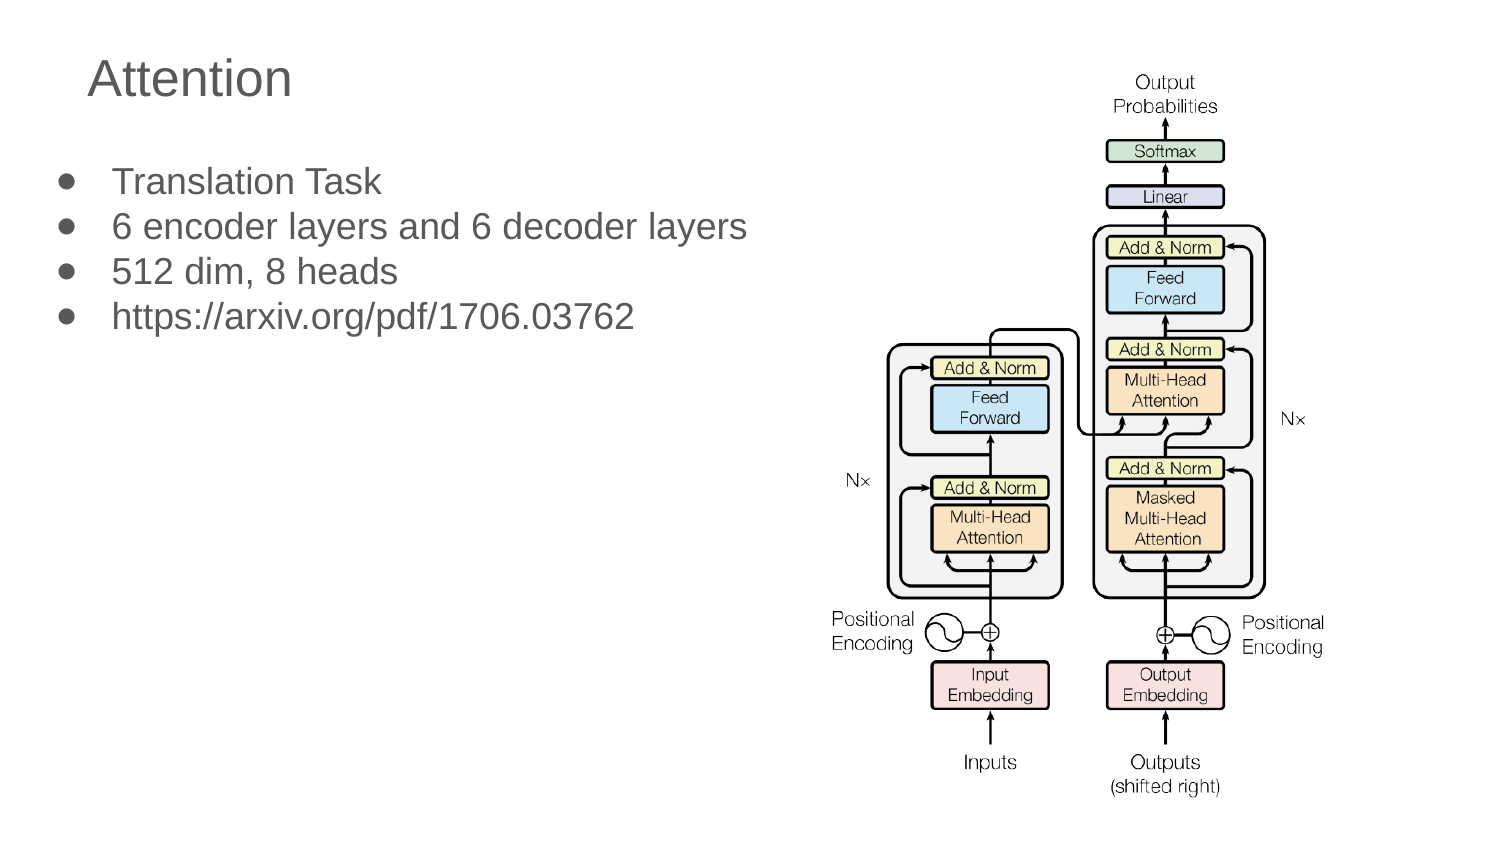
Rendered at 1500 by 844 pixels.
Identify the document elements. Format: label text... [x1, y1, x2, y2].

text_box Translation Task 6 encoder layers and 6 decoder layers 512 dim, 8 heads https://arxiv.org/pdf/1706.03762 [21, 141, 744, 352]
picture [749, 24, 1452, 819]
subtitle Attention [51, 41, 330, 121]
